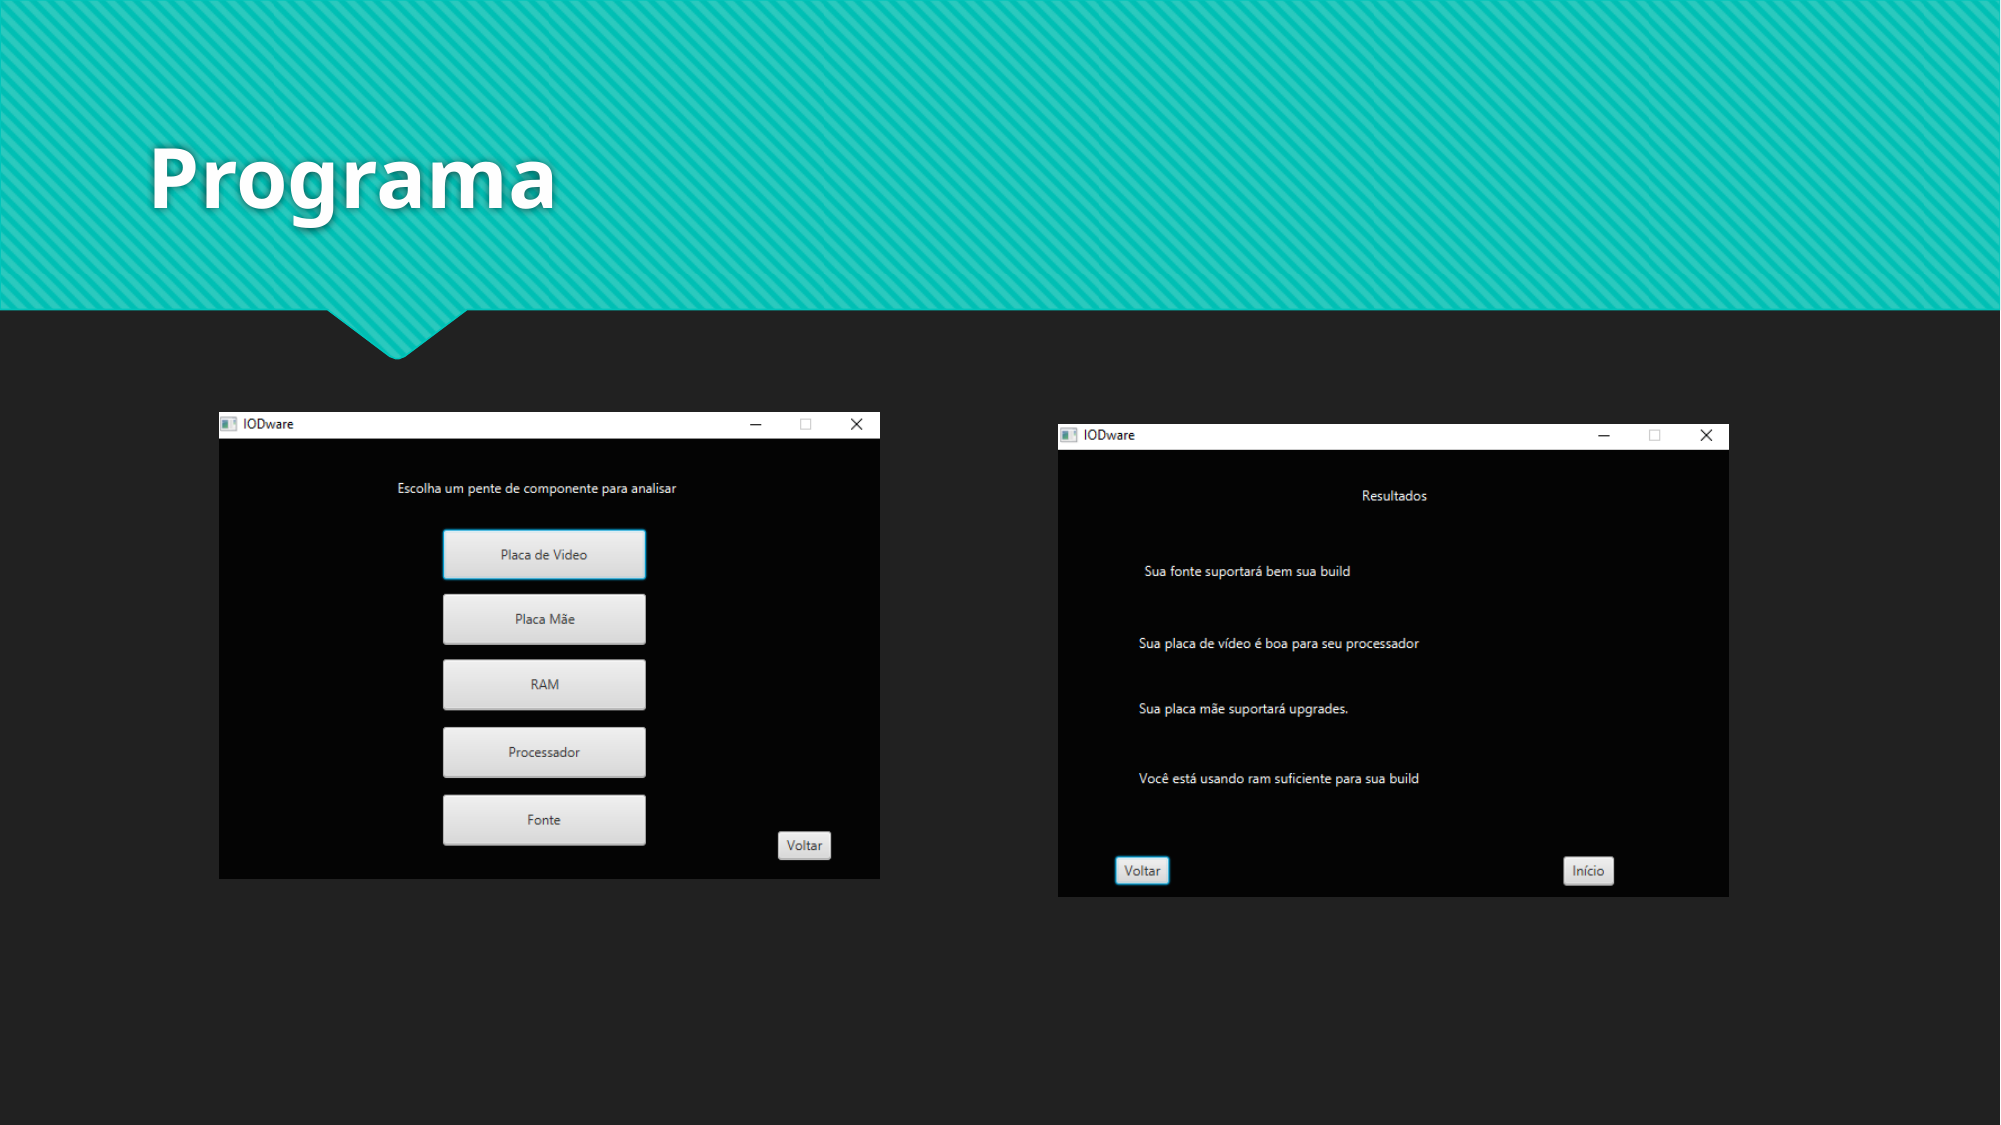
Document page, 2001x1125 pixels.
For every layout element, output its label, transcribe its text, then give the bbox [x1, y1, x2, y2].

picture [1057, 423, 1729, 897]
title Programa [132, 73, 1868, 233]
picture [219, 412, 880, 880]
